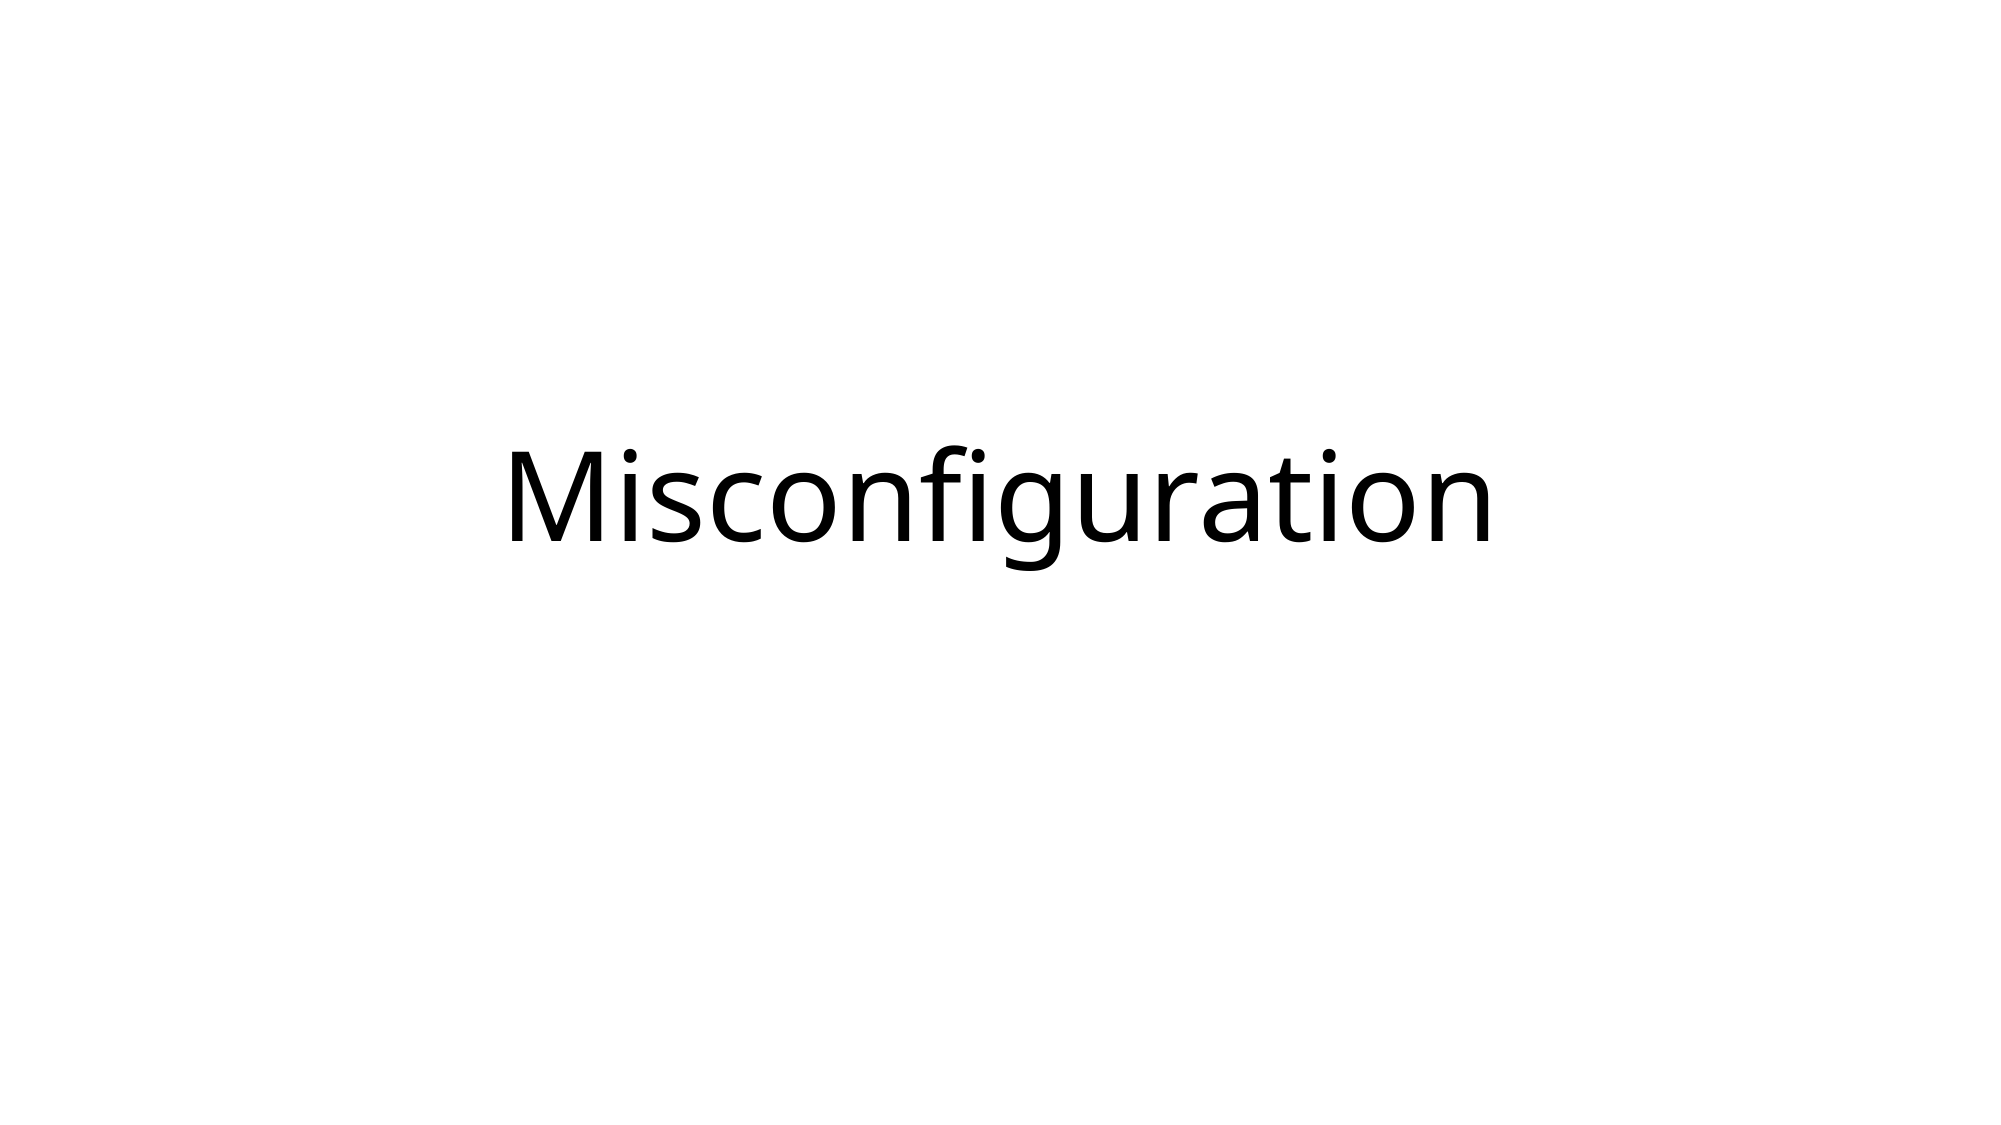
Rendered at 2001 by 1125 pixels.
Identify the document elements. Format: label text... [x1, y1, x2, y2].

title Misconfiguration [249, 184, 1750, 576]
